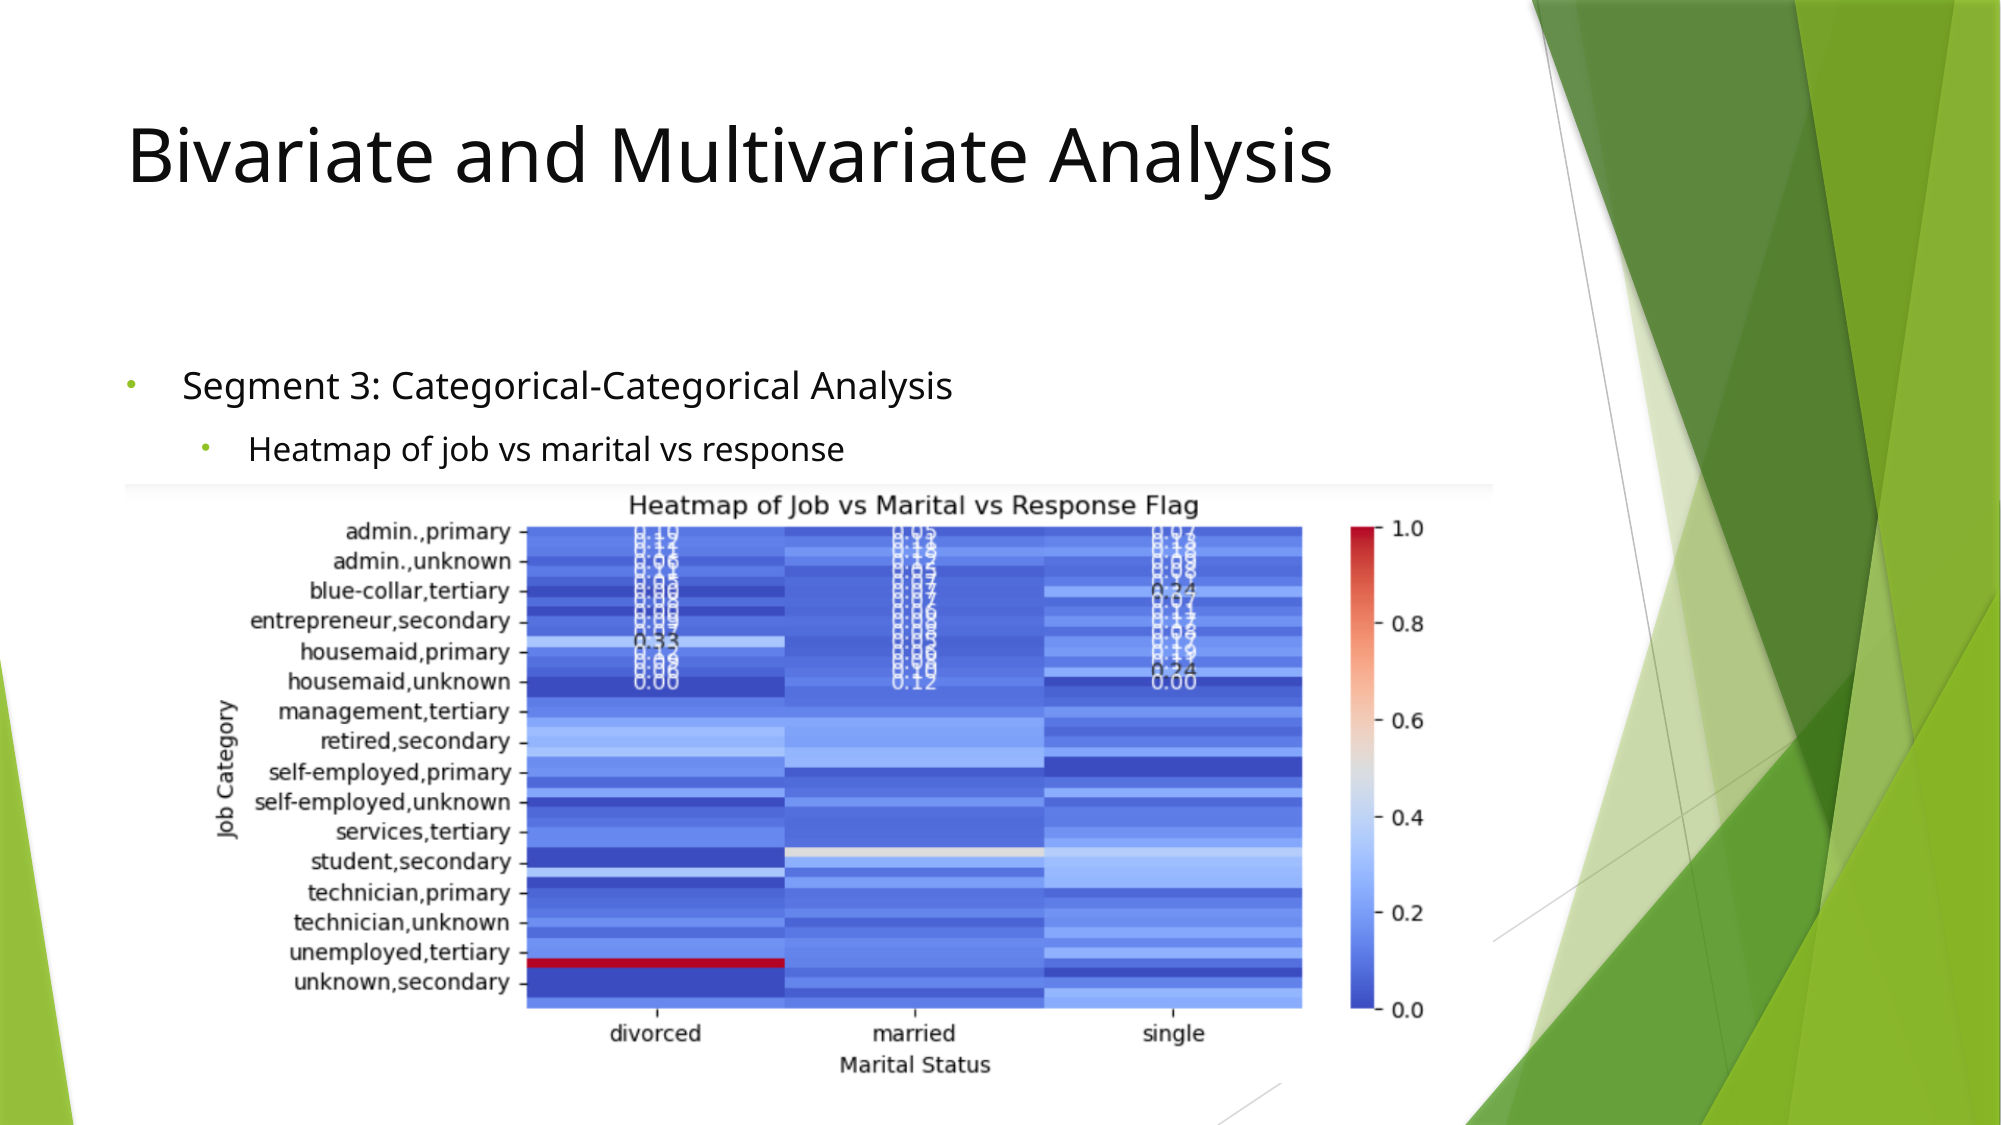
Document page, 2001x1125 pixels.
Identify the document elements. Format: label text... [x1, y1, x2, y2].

text_box Segment 3: Categorical-Categorical Analysis Heatmap of job vs marital vs response [111, 354, 1522, 991]
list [125, 484, 1493, 1083]
title Bivariate and Multivariate Analysis [111, 99, 1522, 229]
